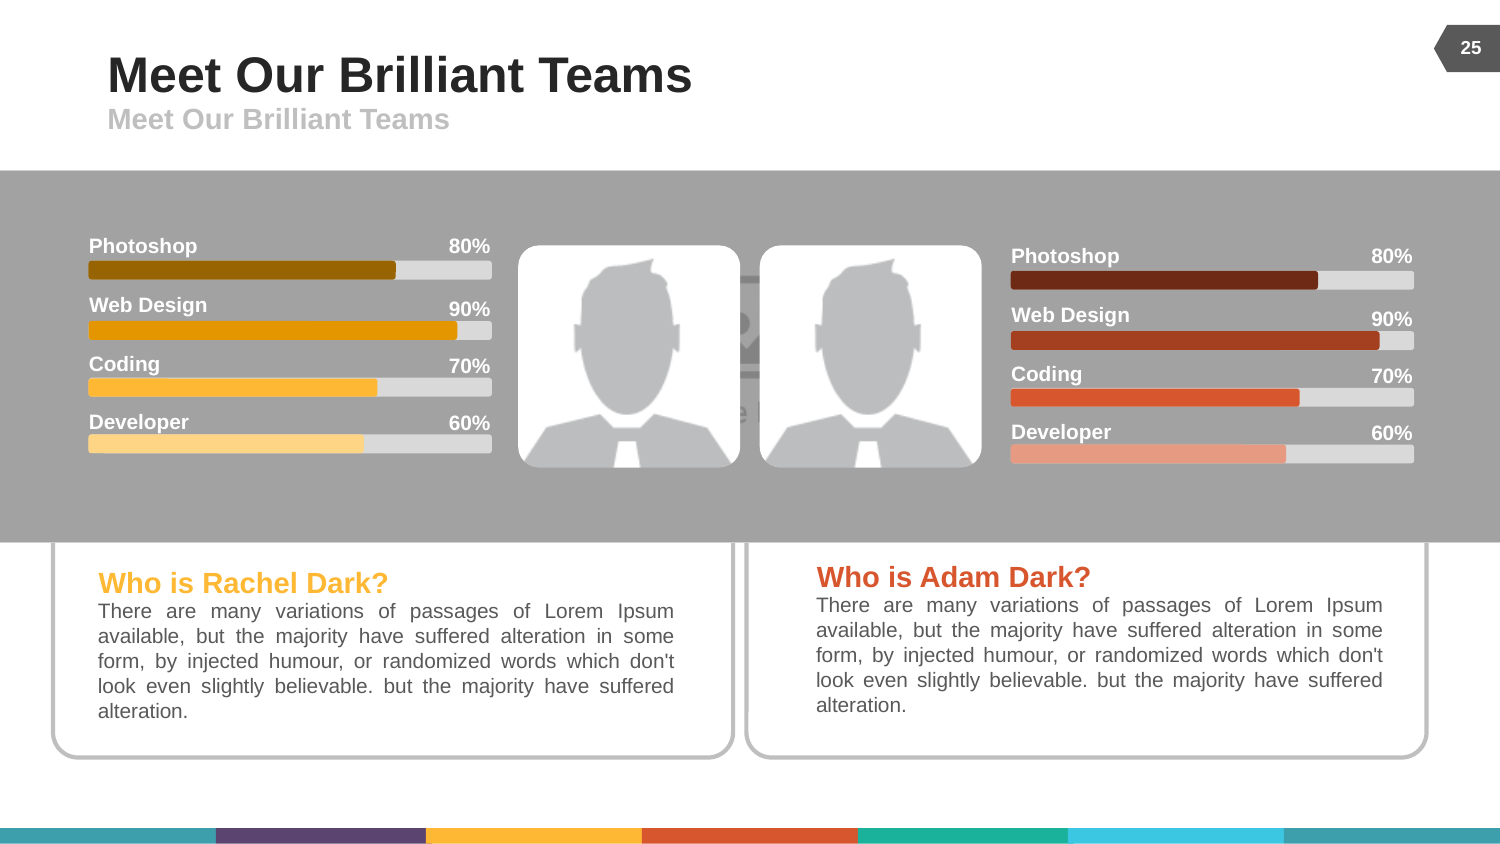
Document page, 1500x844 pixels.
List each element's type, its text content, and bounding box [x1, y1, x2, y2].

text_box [1010, 301, 1415, 351]
title Meet Our Brilliant Teams [107, 43, 1033, 102]
text_box There are many variations of passages of Lorem Ipsum available, but the majority have suffered alteration in some form, by injected humour, or randomized words which don't look even slightly believable. but the majority have suffered alteration. [816, 592, 1384, 718]
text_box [88, 408, 493, 454]
list Meet Our Brilliant Teams [107, 101, 783, 135]
text_box Who is Rachel Dark? [98, 563, 390, 599]
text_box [1010, 418, 1415, 464]
text_box [516, 243, 743, 470]
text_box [1007, 304, 1417, 360]
slide_number 25 [1439, 24, 1500, 70]
text_box [0, 169, 1500, 544]
text_box [50, 544, 736, 760]
text_box There are many variations of passages of Lorem Ipsum available, but the majority have suffered alteration in some form, by injected humour, or randomized words which don't look even slightly believable. but the majority have suffered alteration. [97, 597, 675, 723]
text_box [1010, 360, 1415, 407]
text_box [757, 243, 984, 470]
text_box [88, 232, 493, 280]
text_box Who is Adam Dark? [816, 558, 1092, 594]
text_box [88, 349, 493, 397]
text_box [1010, 242, 1415, 290]
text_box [88, 291, 493, 341]
text_box [744, 544, 1429, 760]
